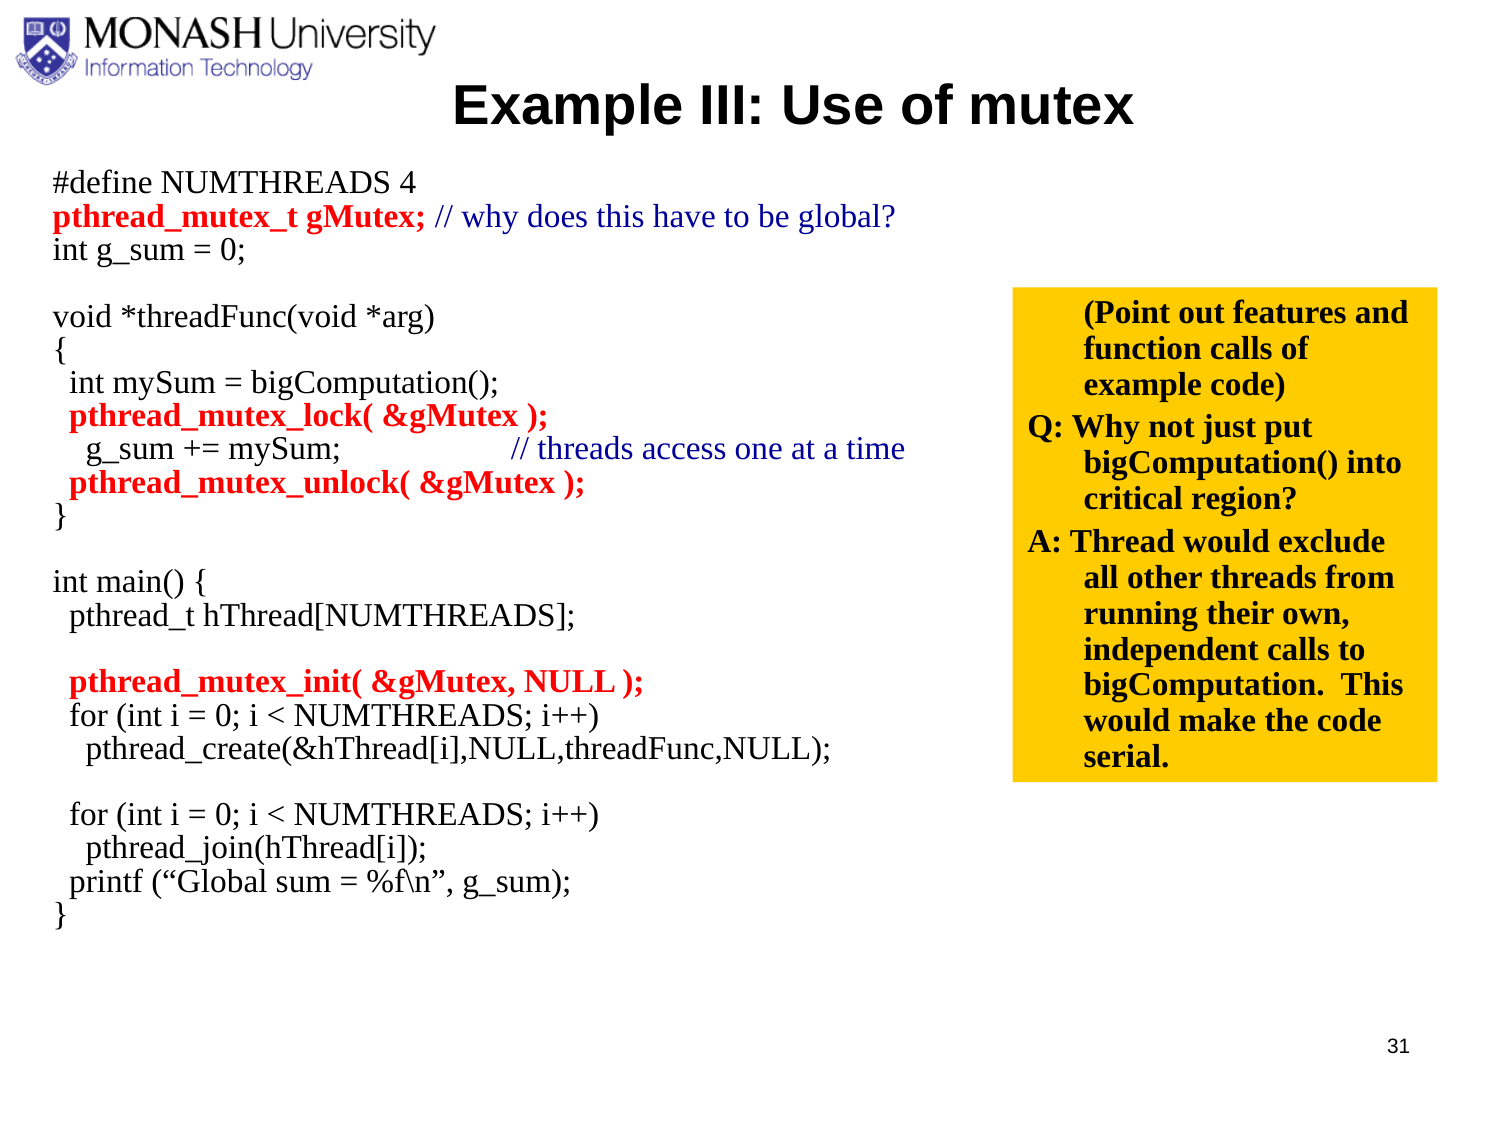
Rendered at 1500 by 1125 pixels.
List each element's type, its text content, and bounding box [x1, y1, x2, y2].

slide_number 31 [1112, 1024, 1426, 1101]
text_box (Point out features and function calls of example code) Q: Why not just put bigComputation() into critical region? A: Thread would exclude all other threads from running their own, independent calls to bigComputation. This would make the code serial. [1012, 287, 1438, 783]
list #define NUMTHREADS 4 pthread_mutex_t gMutex; // why does this have to be global? int g_sum = 0; void *threadFunc(void *arg) { int mySum = bigComputation(); pthread_mutex_lock( &gMutex ); g_sum += mySum; // threads access one at a time pthread_mutex_unlock( &gMutex ); } int main() { pthread_t hThread[NUMTHREADS]; pthread_mutex_init( &gMutex, NULL ); for (int i = 0; i < NUMTHREADS; i++) pthread_create(&hThread[i],NULL,threadFunc,NULL); for (int i = 0; i < NUMTHREADS; i++) pthread_join(hThread[i]); printf (“Global sum = %f\n”, g_sum); } [37, 162, 1174, 1079]
picture [0, 0, 438, 101]
title Example III: Use of mutex [437, 61, 1150, 142]
